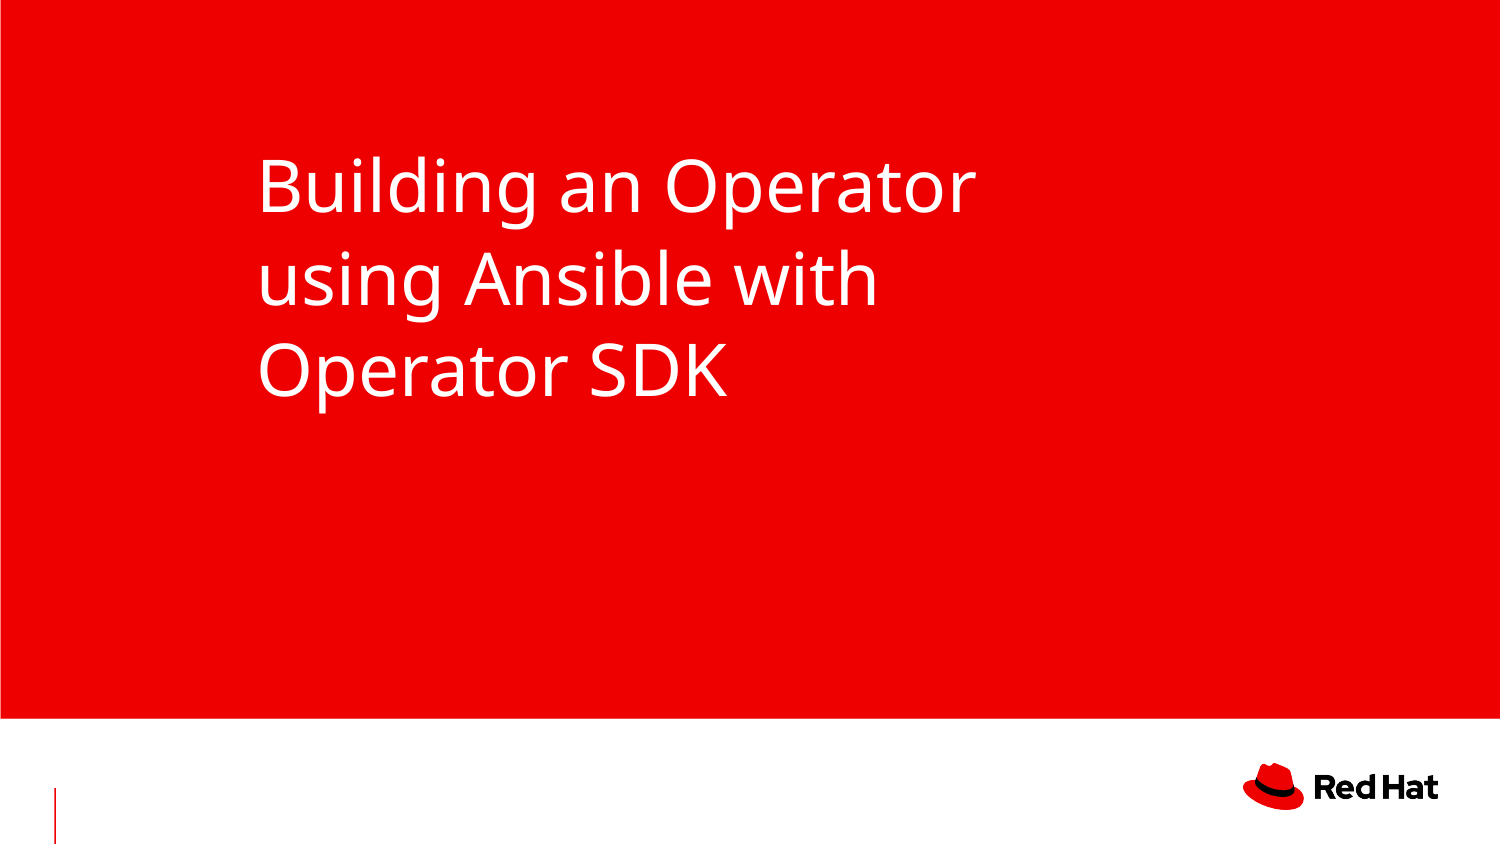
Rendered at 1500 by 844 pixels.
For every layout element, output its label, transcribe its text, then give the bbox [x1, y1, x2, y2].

title Building an Operator using Ansible with Operator SDK [256, 214, 1184, 412]
picture [1243, 763, 1438, 810]
picture [0, 0, 1500, 844]
